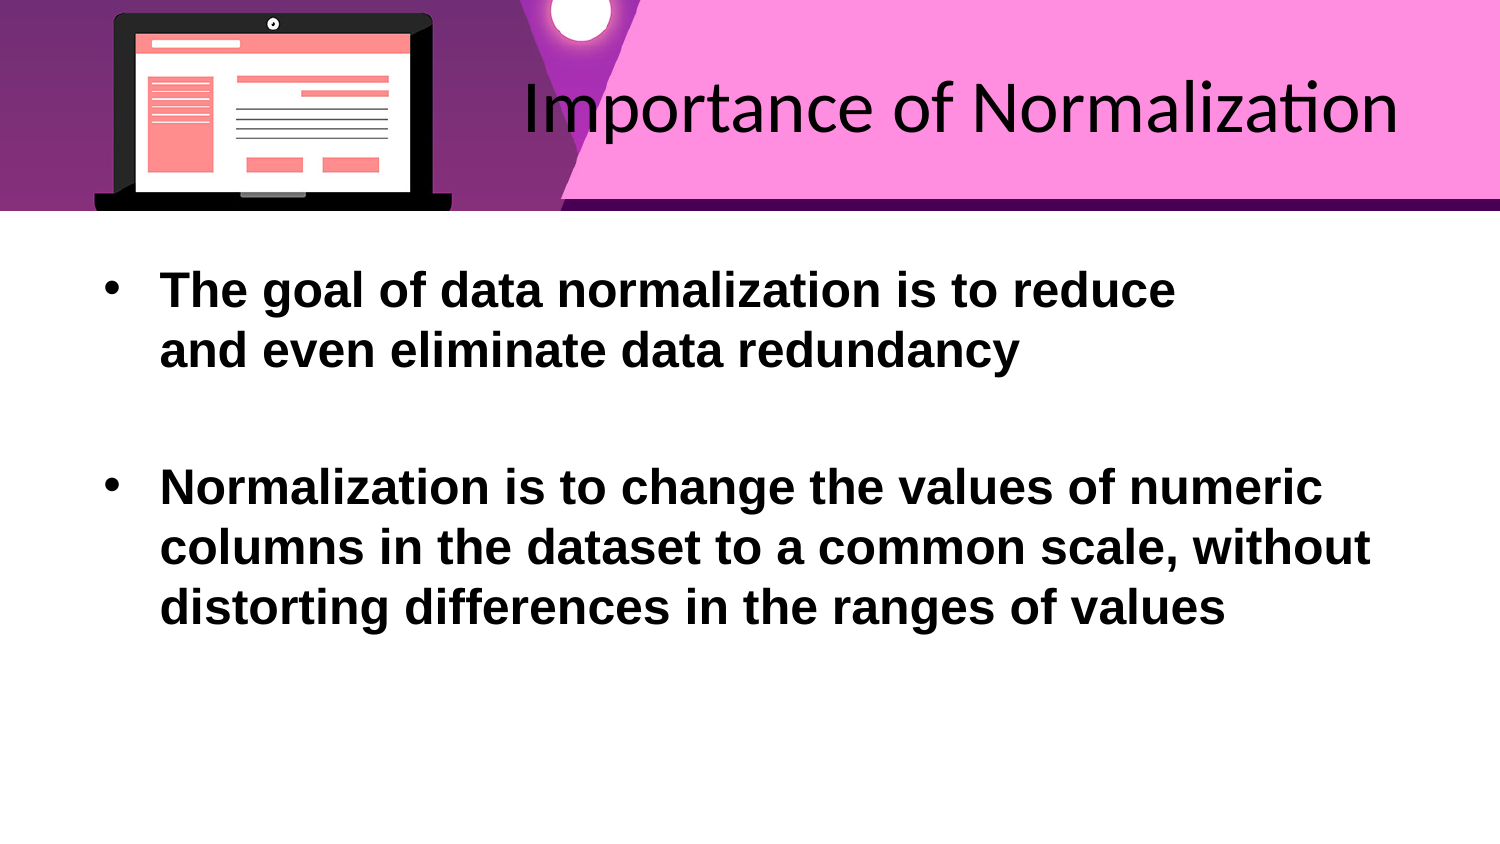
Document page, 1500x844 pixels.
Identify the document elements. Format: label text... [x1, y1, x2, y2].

text_box The goal of data normalization is to reduce and even eliminate data redundancy [88, 250, 1290, 385]
text_box Normalization is to change the values of numeric columns in the dataset to a common scale, without distorting differences in the ranges of values [88, 447, 1434, 642]
picture [0, 0, 1500, 844]
title Importance of Normalization [88, 39, 1417, 165]
